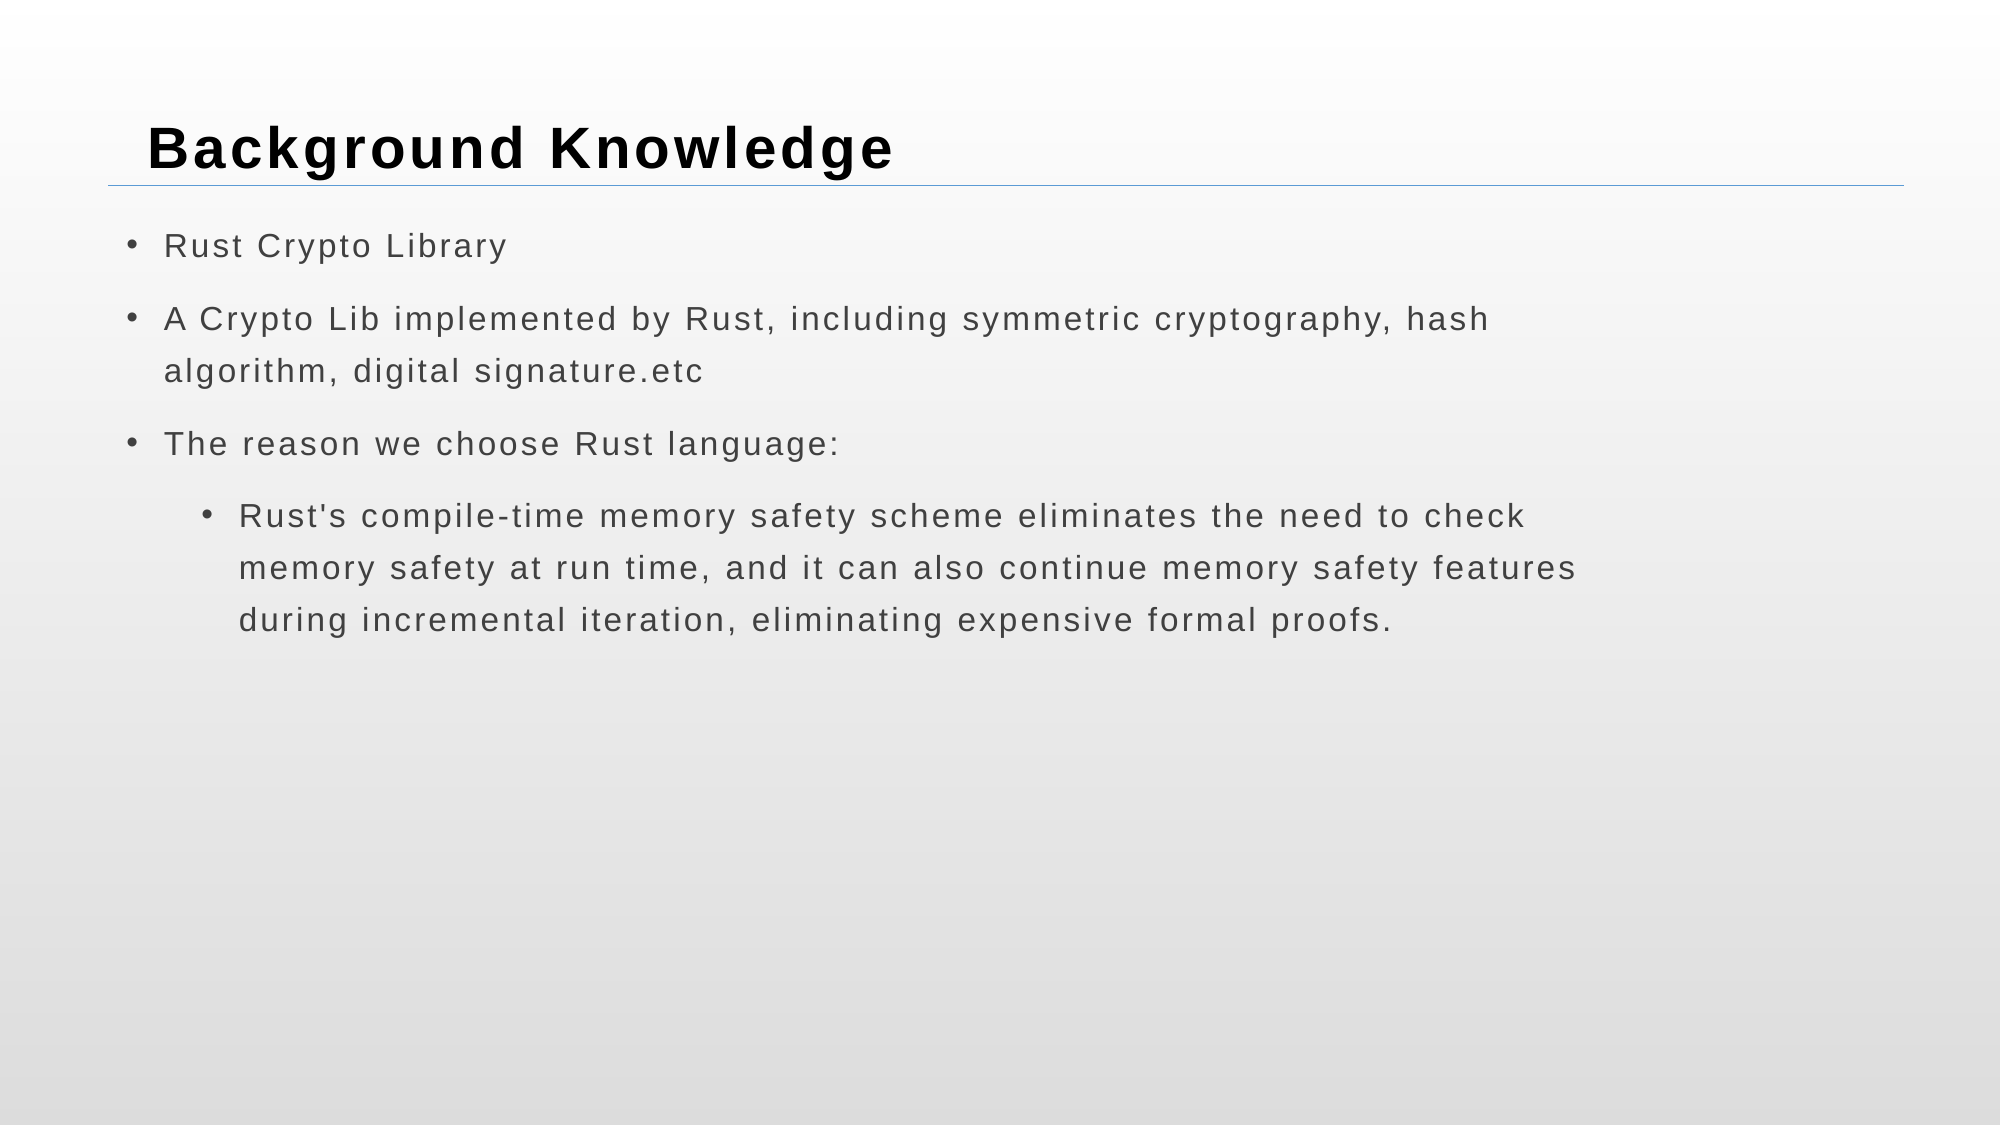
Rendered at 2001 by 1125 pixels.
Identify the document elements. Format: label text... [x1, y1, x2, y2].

list Rust Crypto Library A Crypto Lib implemented by Rust, including symmetric cryptography, hash algorithm, digital signature.etc The reason we choose Rust language: Rust's compile-time memory safety scheme eliminates the need to check memory safety at run time, and it can also continue memory safety features during incremental iteration, eliminating expensive formal proofs. [109, 212, 1636, 1040]
text_box Background Knowledge [130, 91, 1911, 198]
